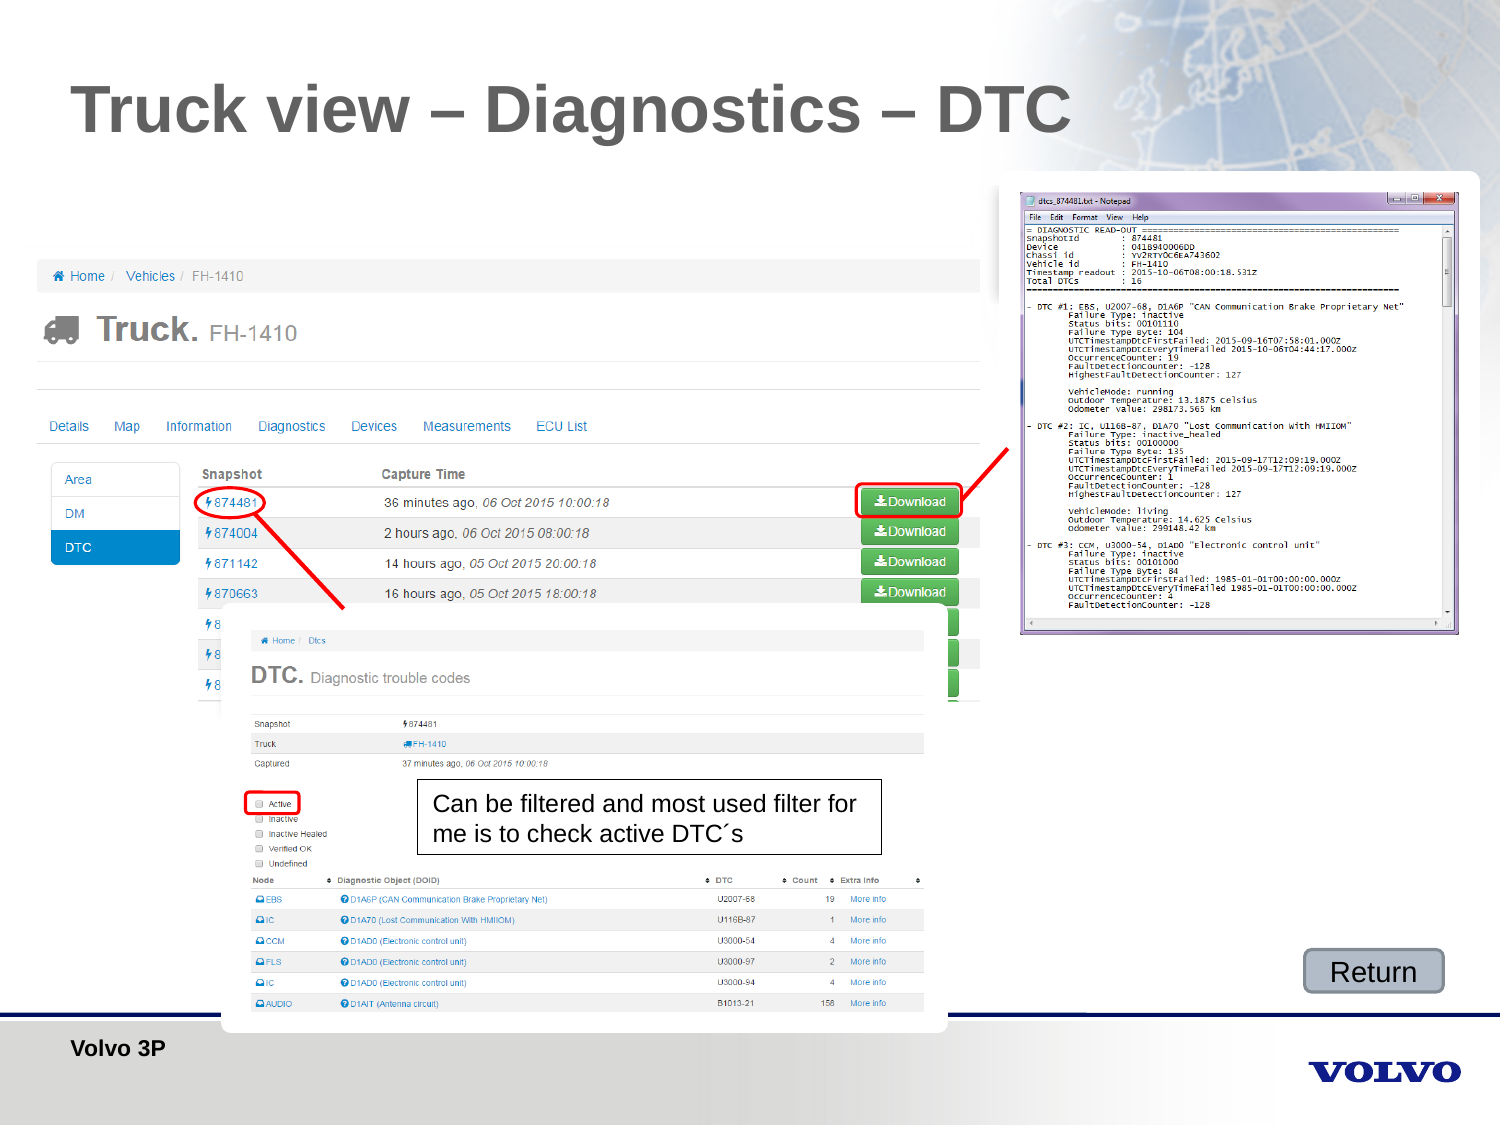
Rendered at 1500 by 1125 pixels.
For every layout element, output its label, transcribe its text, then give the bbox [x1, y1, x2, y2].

picture [0, 1021, 1308, 1125]
title Truck view – Diagnostics – DTC [55, 58, 1406, 246]
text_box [254, 513, 344, 610]
text_box Return [1302, 947, 1446, 995]
picture [1019, 191, 1460, 636]
picture [20, 0, 1500, 1013]
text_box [961, 448, 1008, 501]
